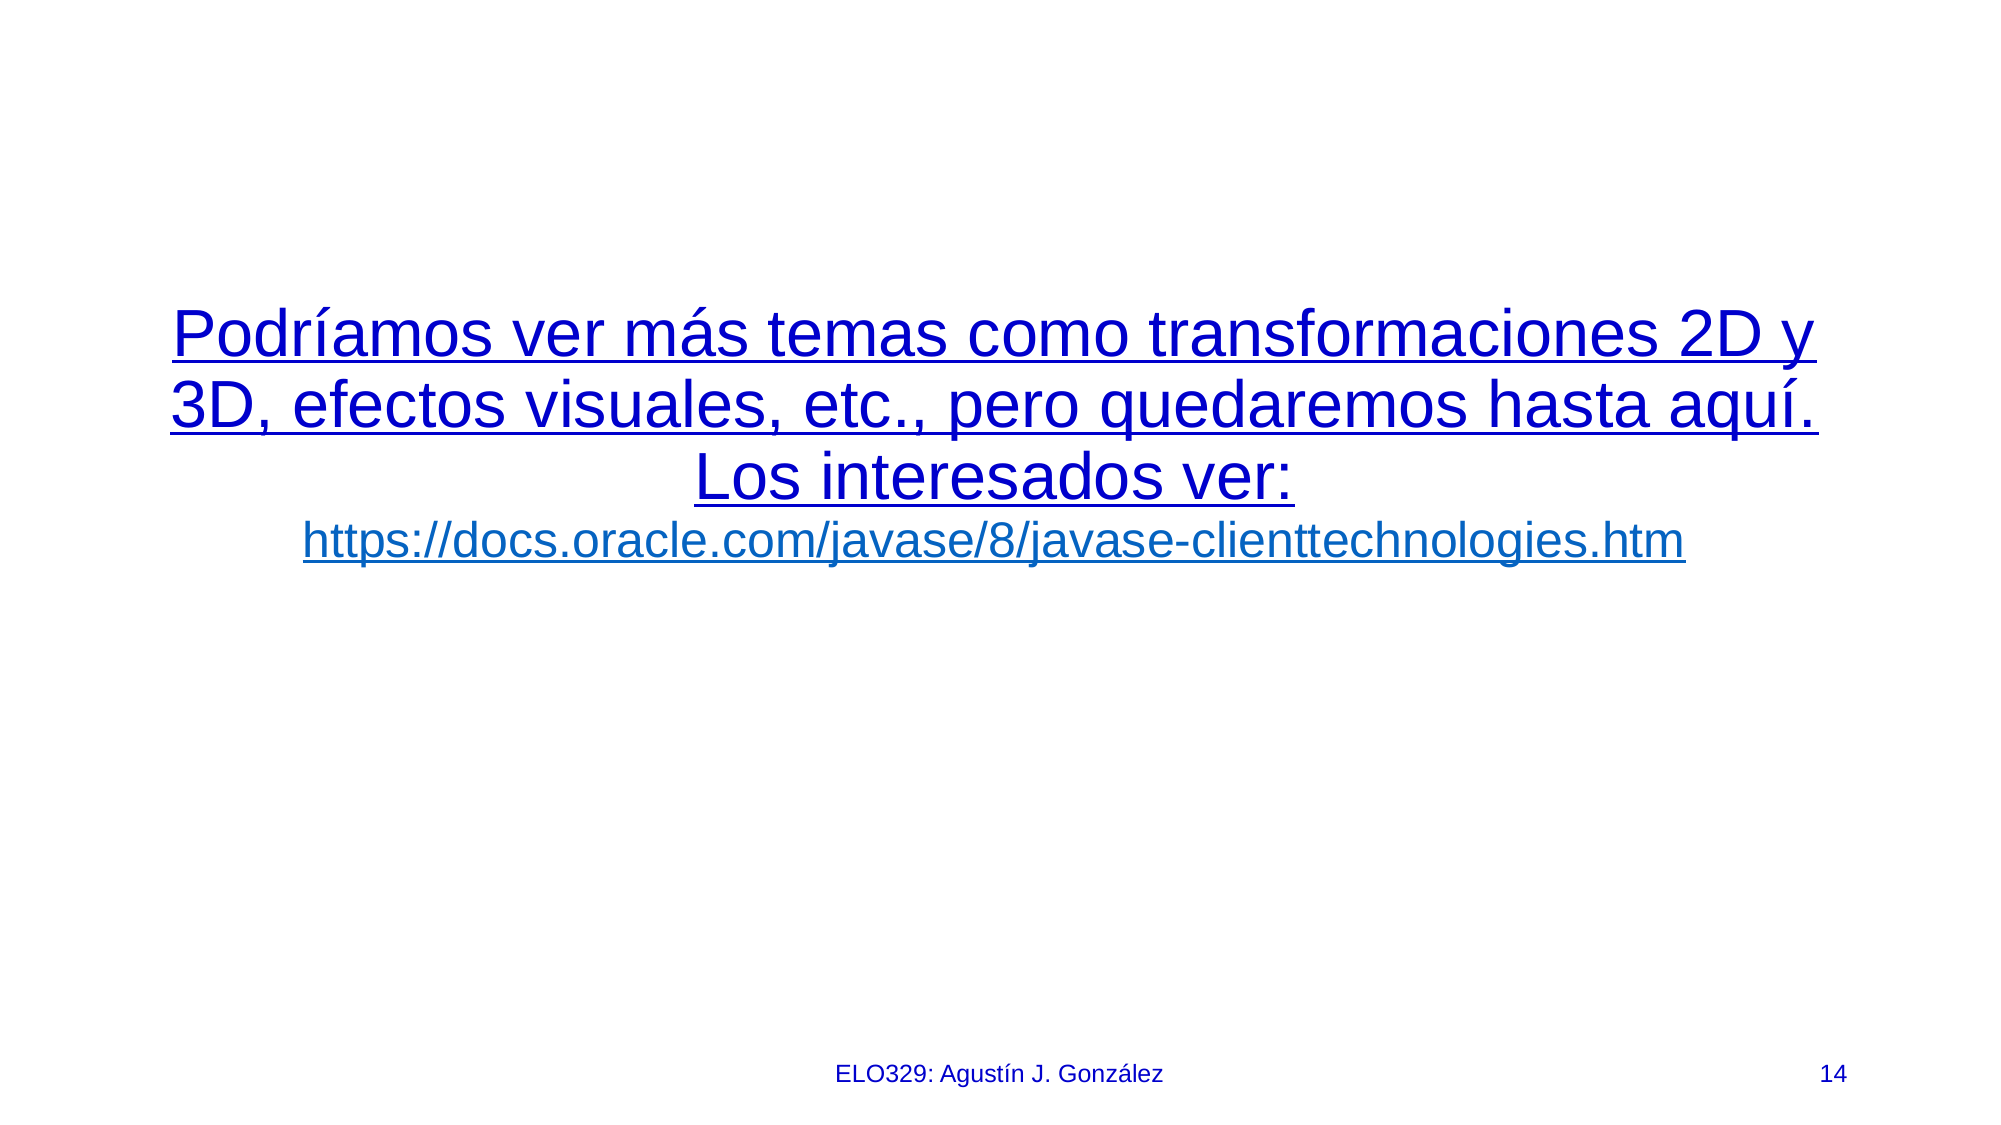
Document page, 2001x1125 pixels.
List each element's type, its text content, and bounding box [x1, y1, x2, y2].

slide_number 14 [1412, 1042, 1863, 1103]
title Podríamos ver más temas como transformaciones 2D y 3D, efectos visuales, etc., pero quedaremos hasta aquí. Los interesados ver: https://docs.oracle.com/javase/8/javase-clienttechnologies.htm [112, 60, 1877, 576]
footer ELO329: Agustín J. González [662, 1042, 1338, 1103]
